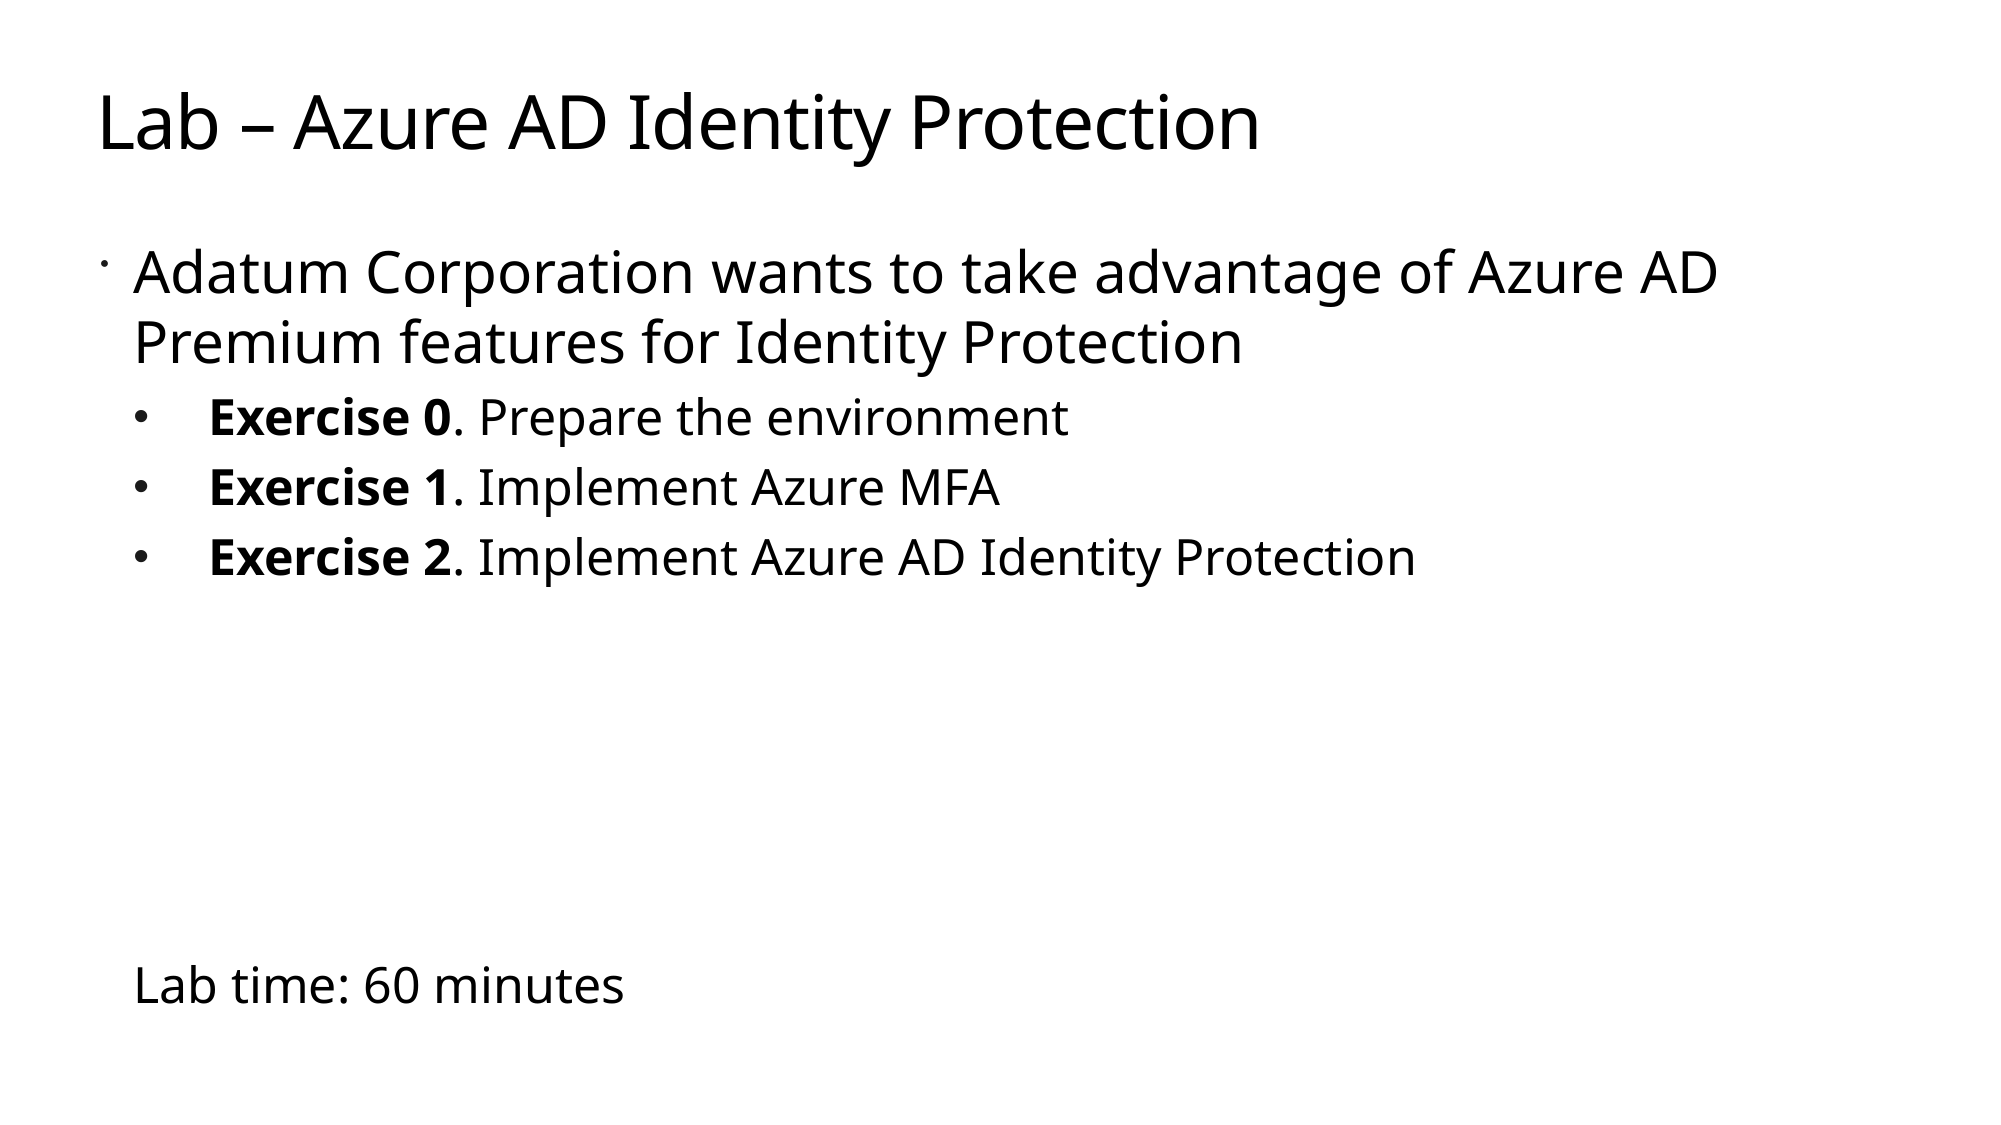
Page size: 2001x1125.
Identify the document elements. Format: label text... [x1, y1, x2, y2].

list Adatum Corporation wants to take advantage of Azure AD Premium features for Identity Protection Exercise 0. Prepare the environment Exercise 1. Implement Azure MFA Exercise 2. Implement Azure AD Identity Protection Lab time: 60 minutes [95, 235, 1820, 959]
title Lab – Azure AD Identity Protection [96, 75, 1904, 166]
